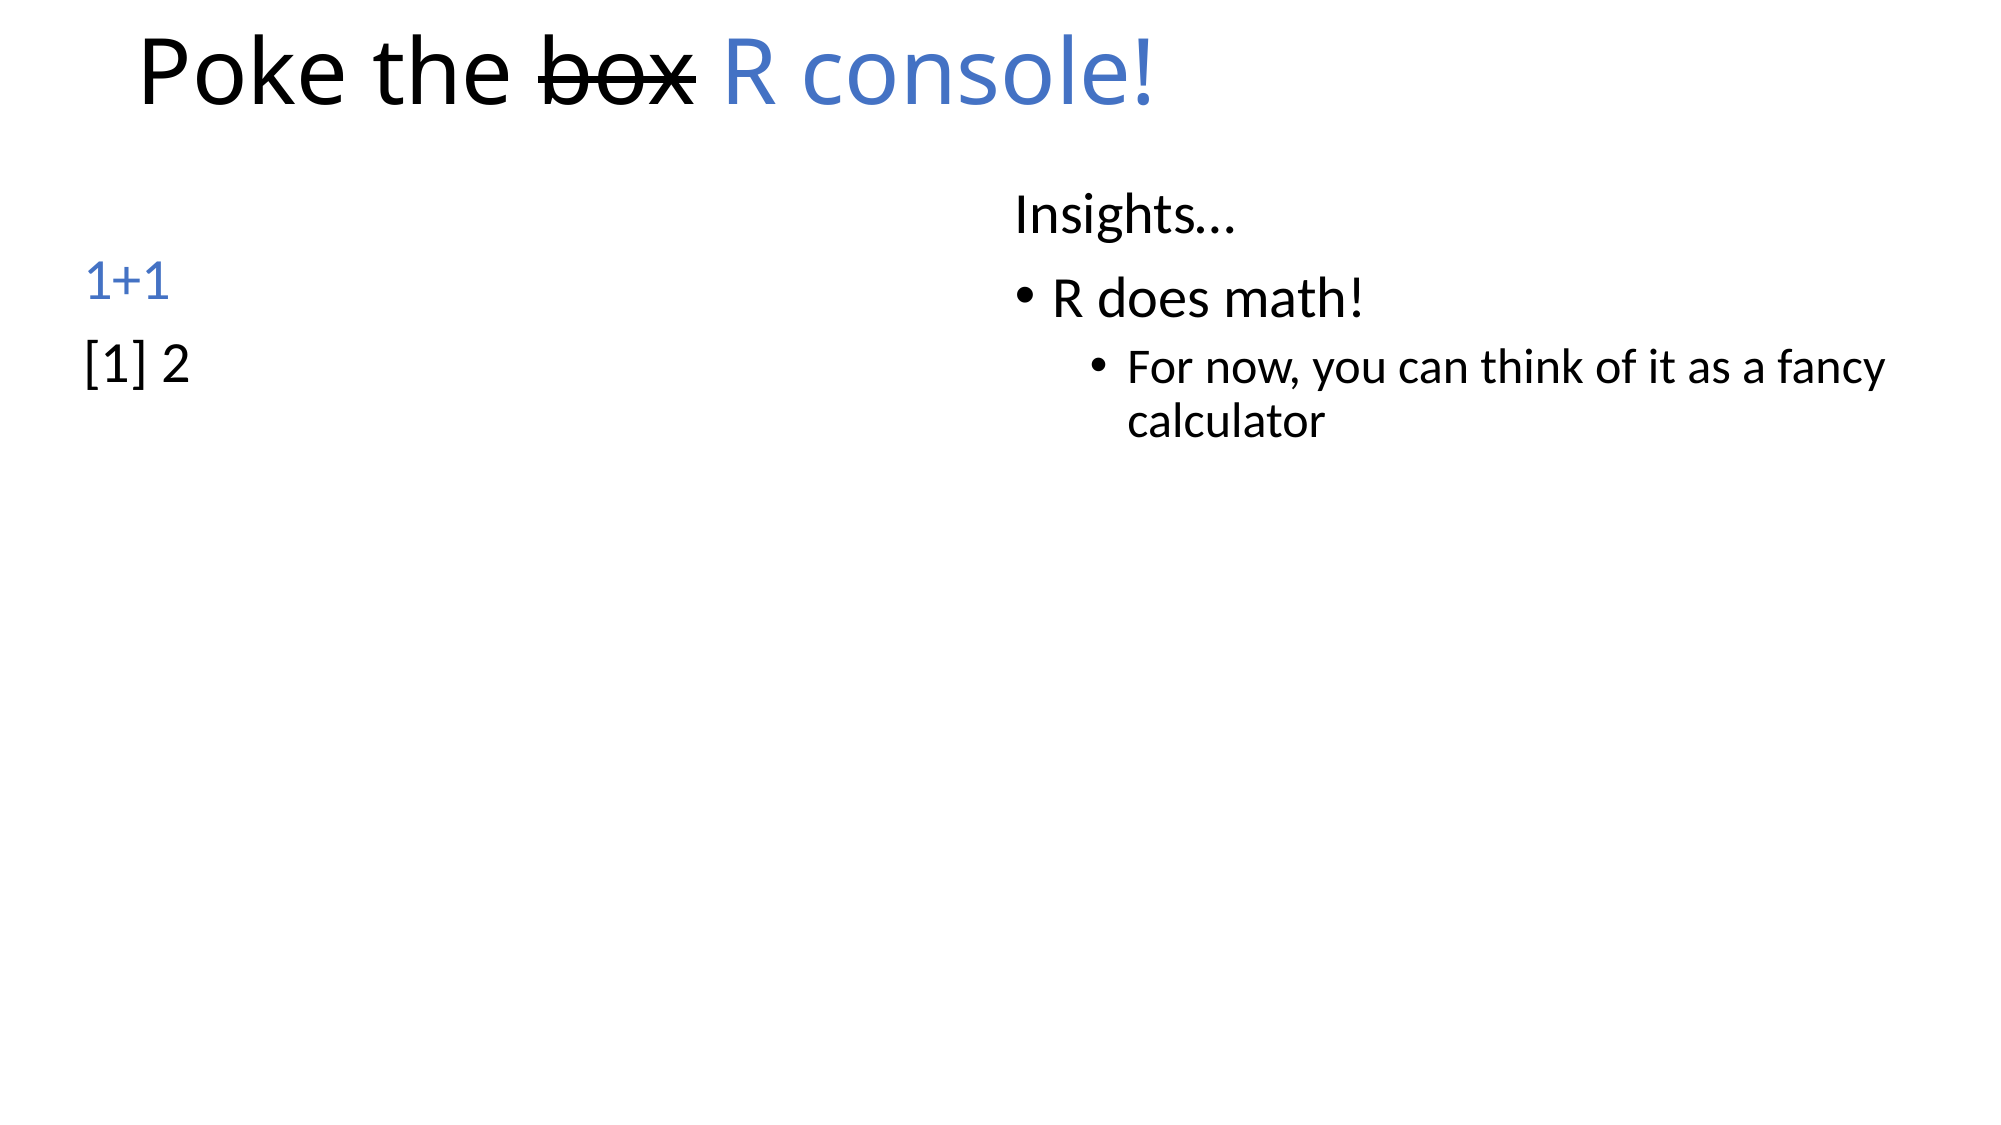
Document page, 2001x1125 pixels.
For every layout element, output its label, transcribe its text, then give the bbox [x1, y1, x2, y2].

title Poke the box R console! [121, 0, 1847, 150]
list 1+1 [1] 2 [68, 241, 813, 1060]
text_box Insights… R does math! For now, you can think of it as a fancy calculator [999, 175, 1911, 648]
